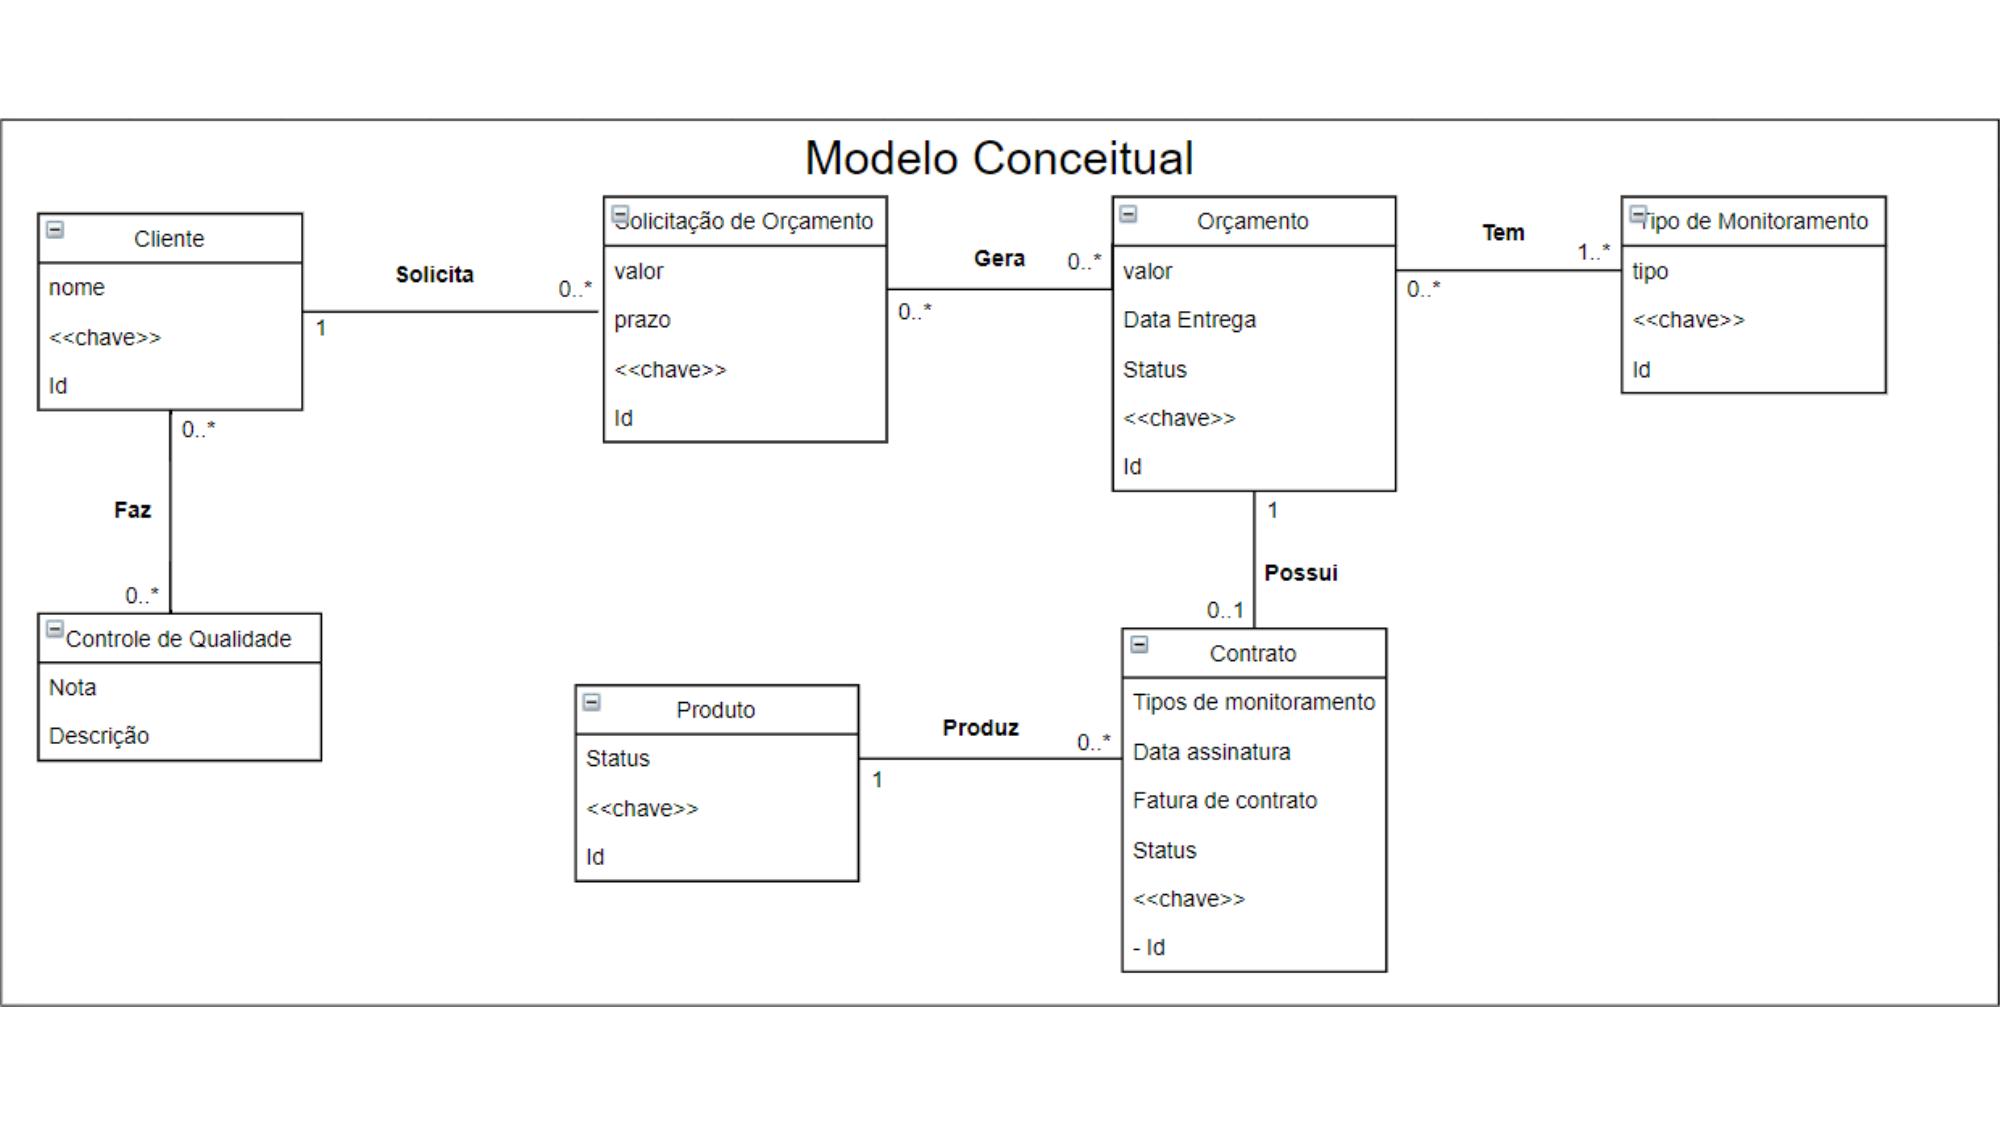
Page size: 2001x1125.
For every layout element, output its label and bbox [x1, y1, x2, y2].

list [0, 118, 2000, 1007]
